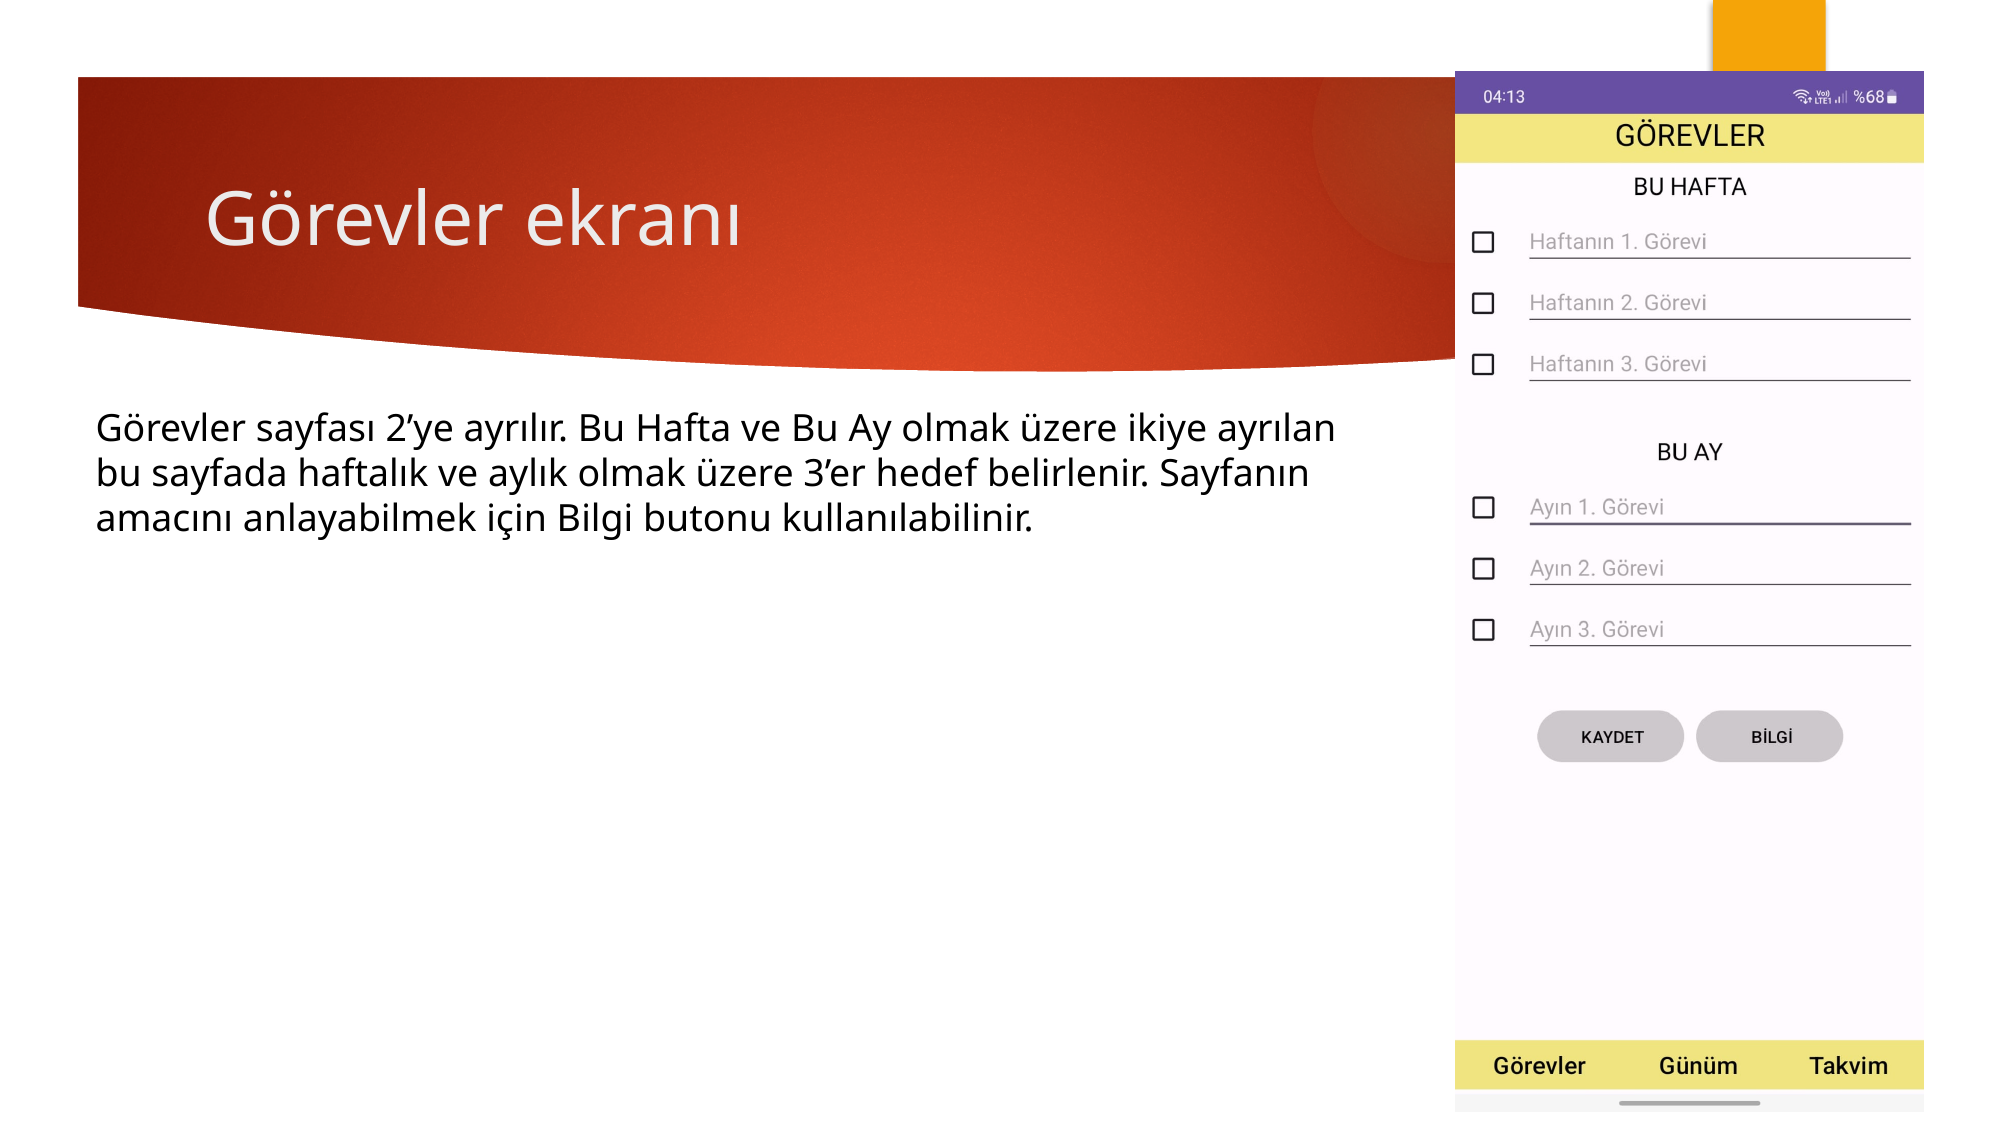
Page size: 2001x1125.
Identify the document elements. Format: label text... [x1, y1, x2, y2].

text_box Görevler sayfası 2’ye ayrılır. Bu Hafta ve Bu Ay olmak üzere ikiye ayrılan bu sayfada haftalık ve aylık olmak üzere 3’er hedef belirlenir. Sayfanın amacını anlayabilmek için Bilgi butonu kullanılabilinir. [80, 397, 1389, 547]
title Görevler ekranı [189, 155, 1449, 275]
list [1455, 70, 1925, 1113]
